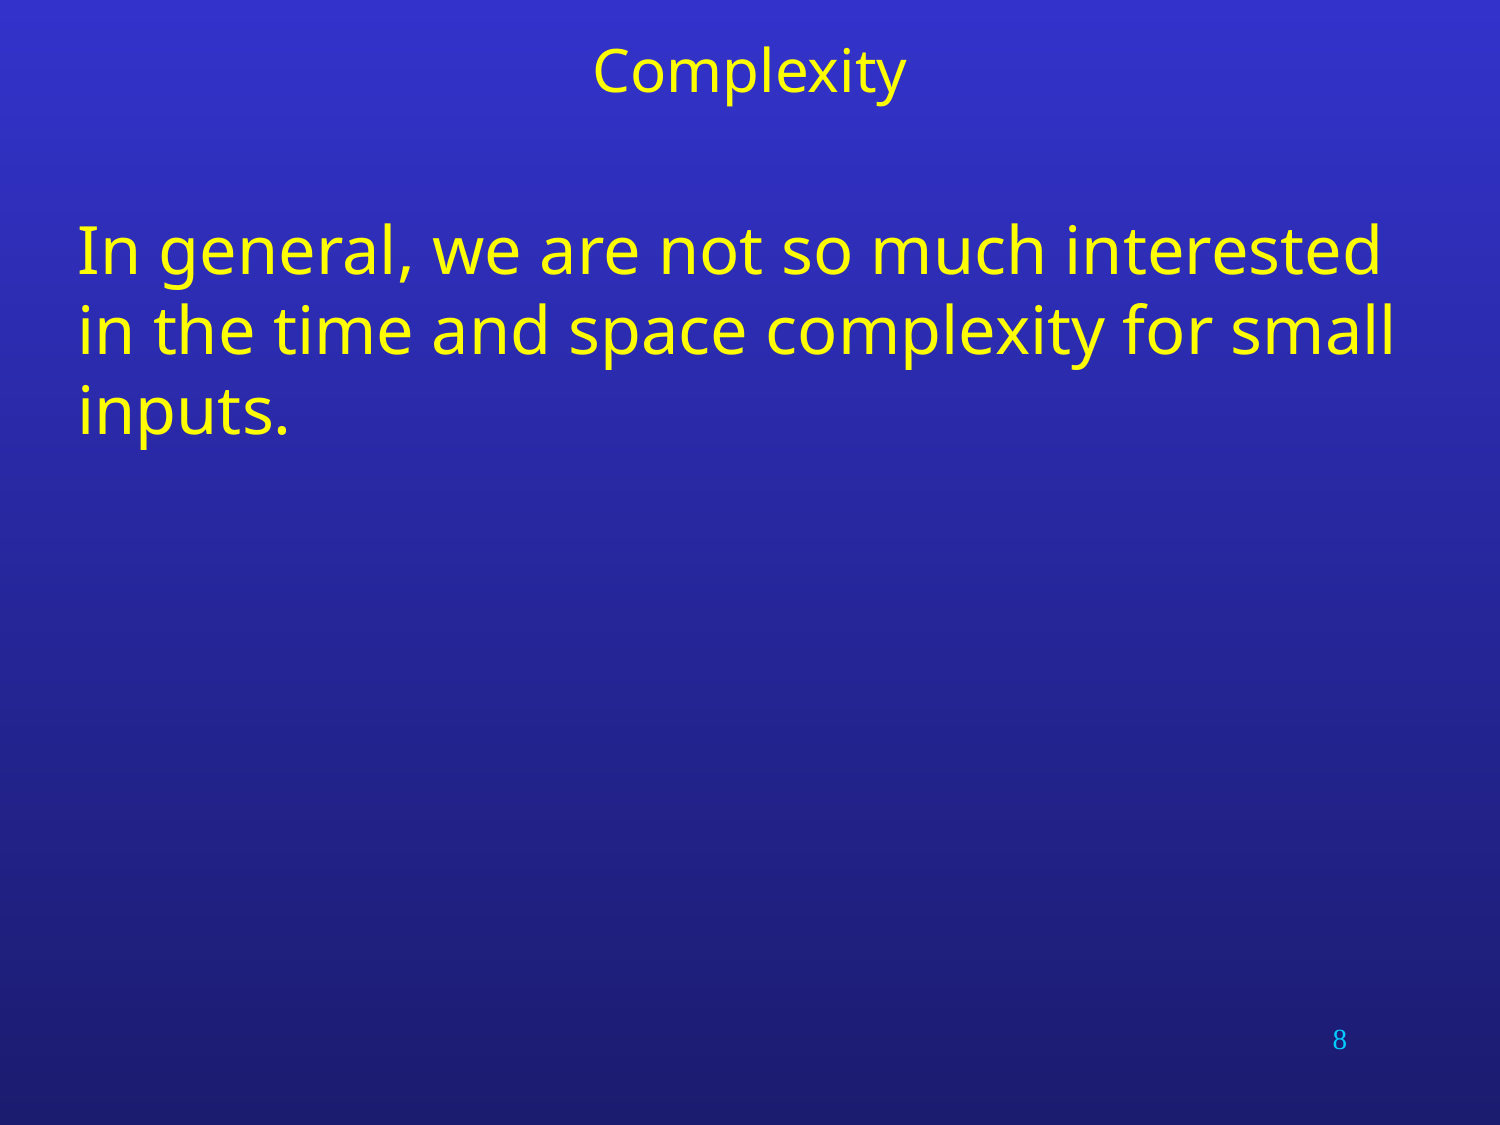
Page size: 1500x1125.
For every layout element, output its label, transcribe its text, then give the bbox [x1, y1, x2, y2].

title Complexity [112, 24, 1388, 113]
list In general, we are not so much interested in the time and space complexity for small inputs. [62, 199, 1451, 976]
slide_number 8 [1049, 1012, 1363, 1088]
